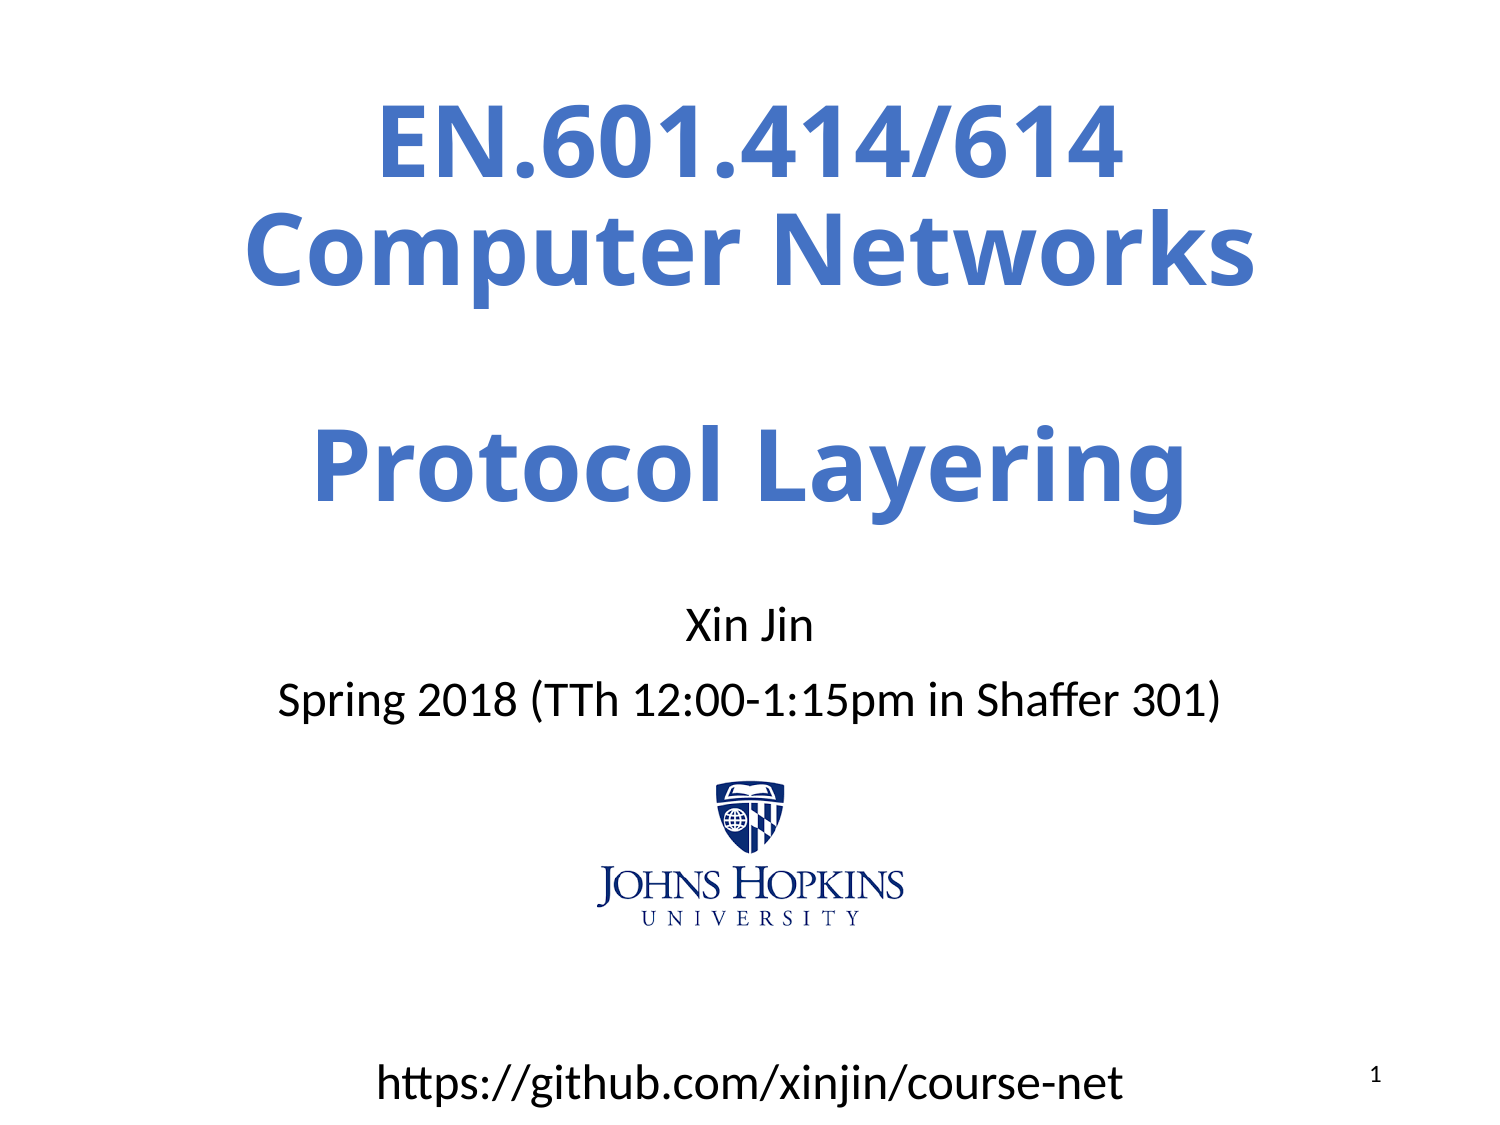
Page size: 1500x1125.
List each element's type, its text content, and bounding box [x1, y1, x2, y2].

subtitle Xin Jin Spring 2018 (TTh 12:00-1:15pm in Shaffer 301) [187, 590, 1313, 871]
text_box https://github.com/xinjin/course-net [187, 1048, 1313, 1125]
slide_number 1 [1059, 1042, 1397, 1103]
picture [595, 778, 905, 929]
title EN.601.414/614 Computer Networks Protocol Layering [112, 75, 1388, 531]
